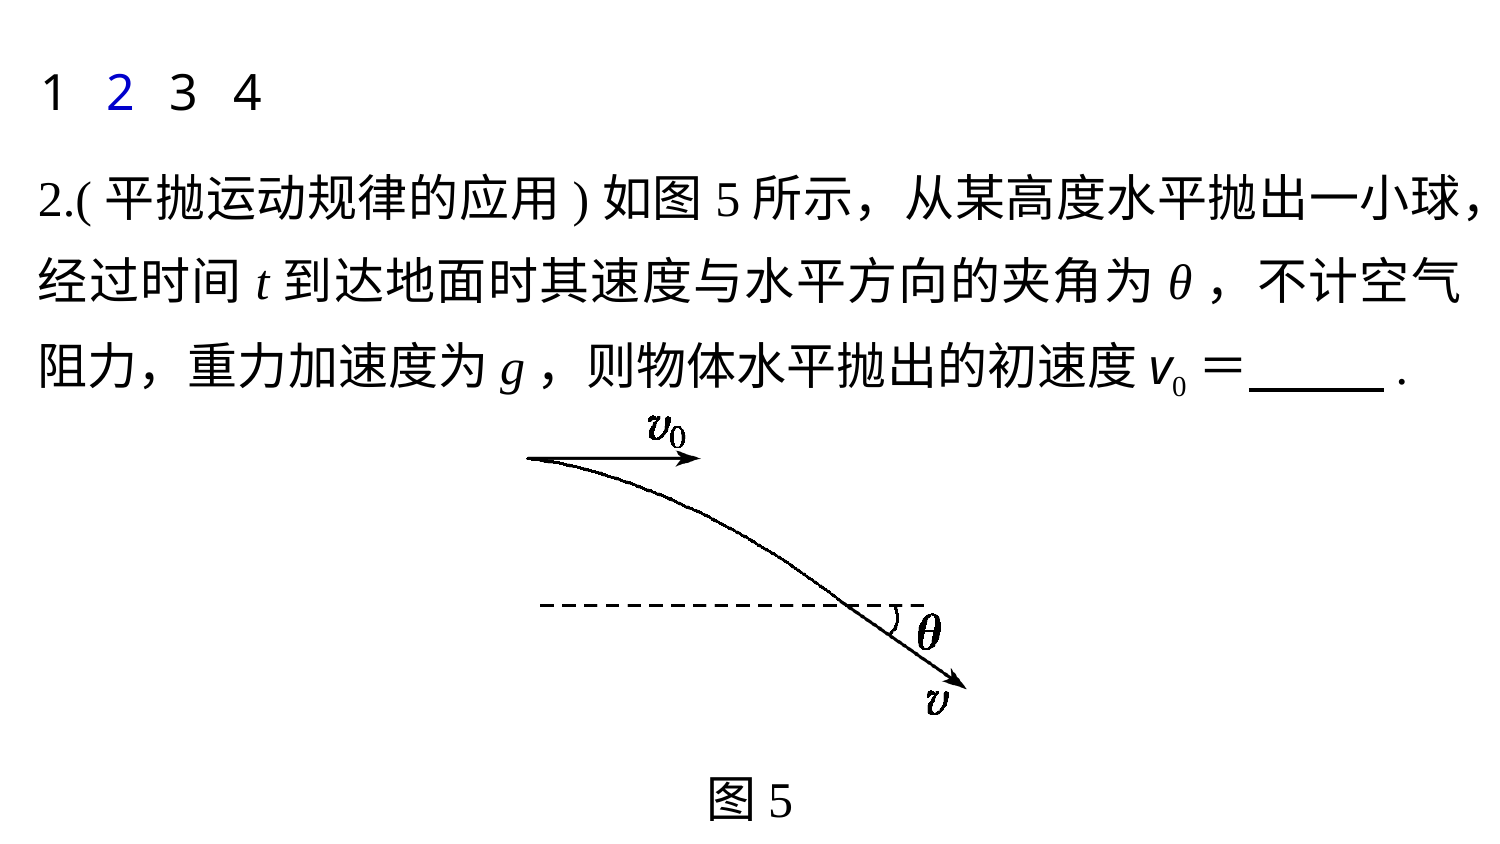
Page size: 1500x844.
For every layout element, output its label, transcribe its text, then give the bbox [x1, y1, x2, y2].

text_box 4 [216, 54, 274, 127]
text_box 2 [89, 54, 146, 127]
text_box 3 [152, 54, 210, 127]
text_box 1 [23, 54, 81, 127]
text_box 2.(平抛运动规律的应用)如图5所示，从某高度水平抛出一小球，经过时间t到达地面时其速度与水平方向的夹角为θ，不计空气阻力，重力加速度为g，则物体水平抛出的初速度v0＝ . 图5 [23, 137, 1476, 836]
picture [522, 408, 978, 719]
